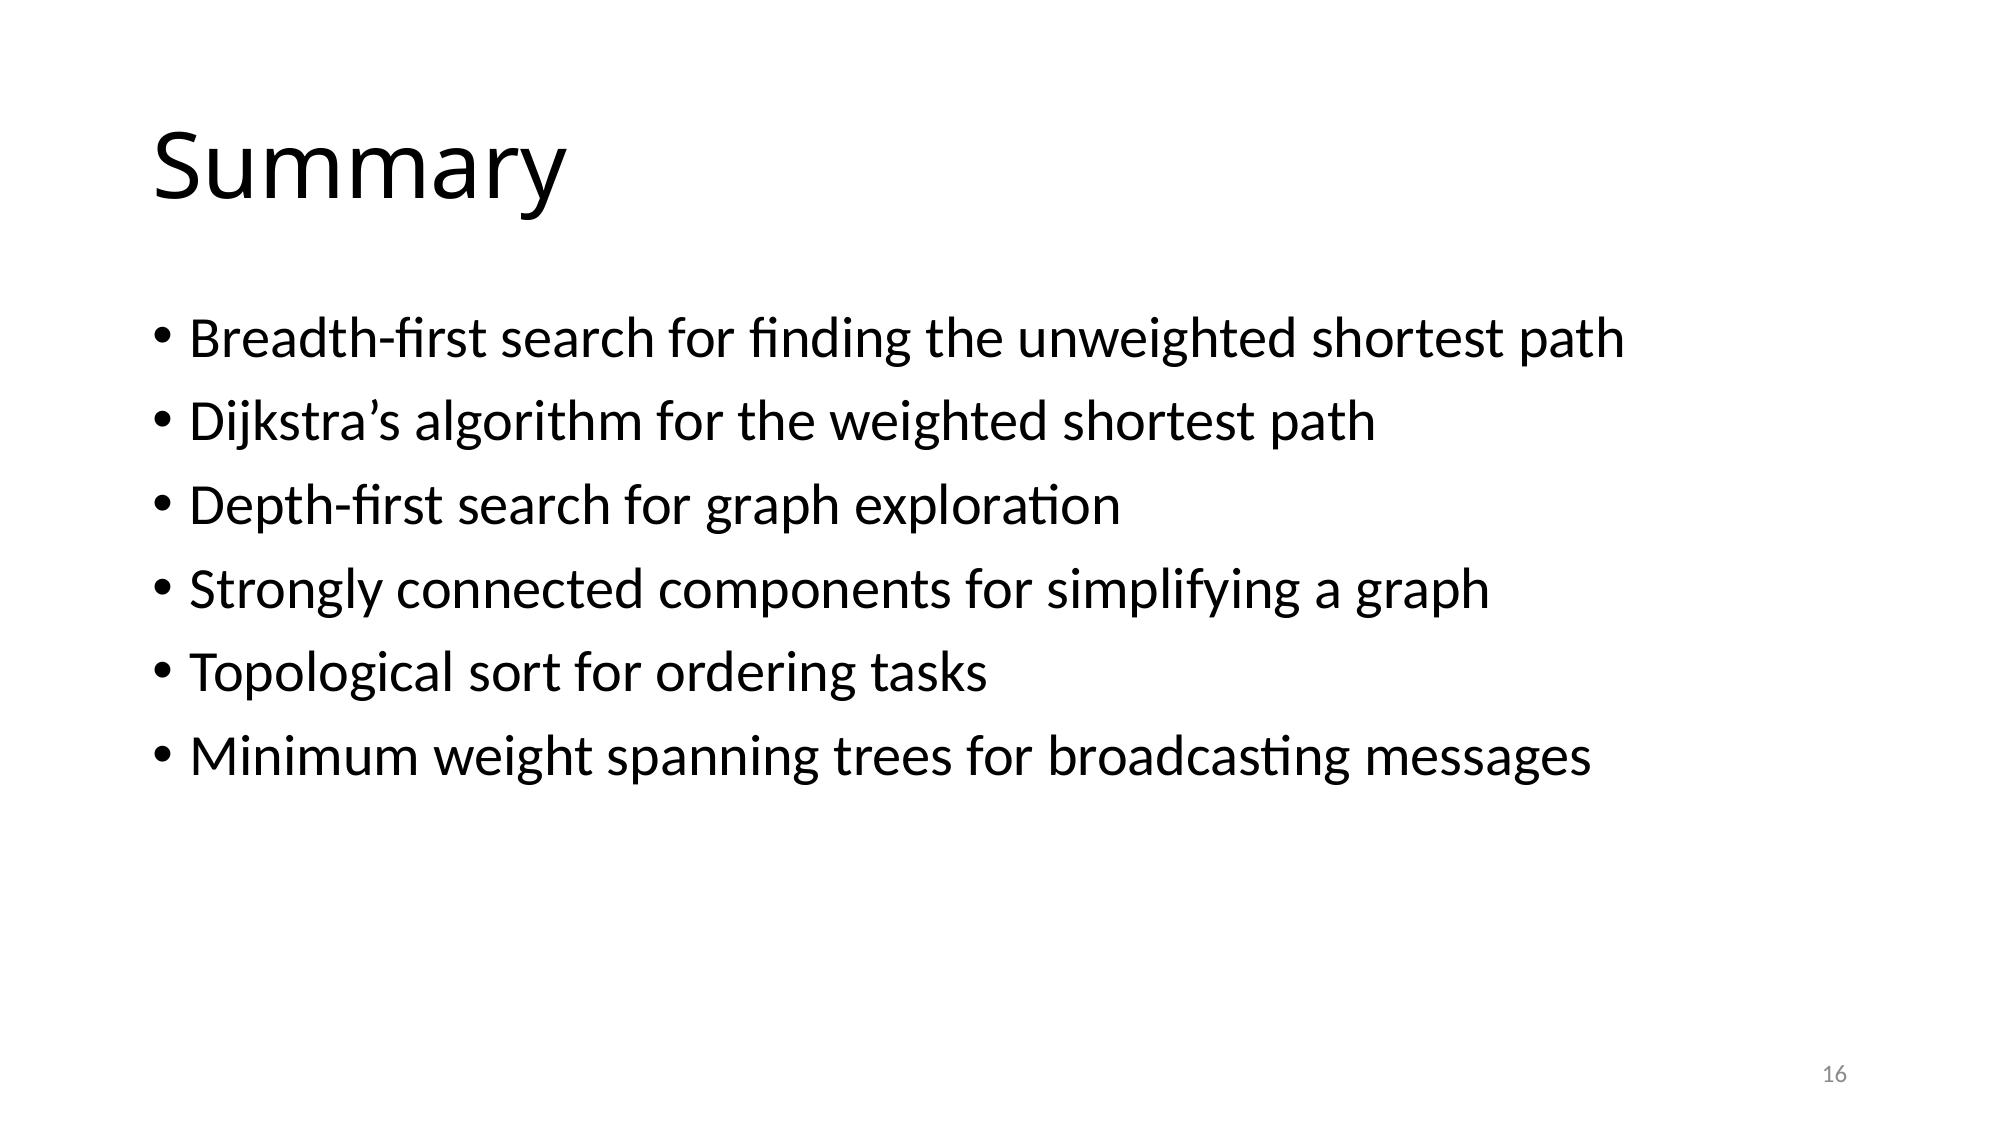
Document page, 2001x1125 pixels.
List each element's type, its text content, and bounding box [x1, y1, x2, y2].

list Breadth-first search for finding the unweighted shortest path Dijkstra’s algorithm for the weighted shortest path Depth-first search for graph exploration Strongly connected components for simplifying a graph Topological sort for ordering tasks Minimum weight spanning trees for broadcasting messages [137, 299, 1863, 1014]
slide_number 16 [1412, 1042, 1863, 1103]
title Summary [137, 59, 1863, 278]
